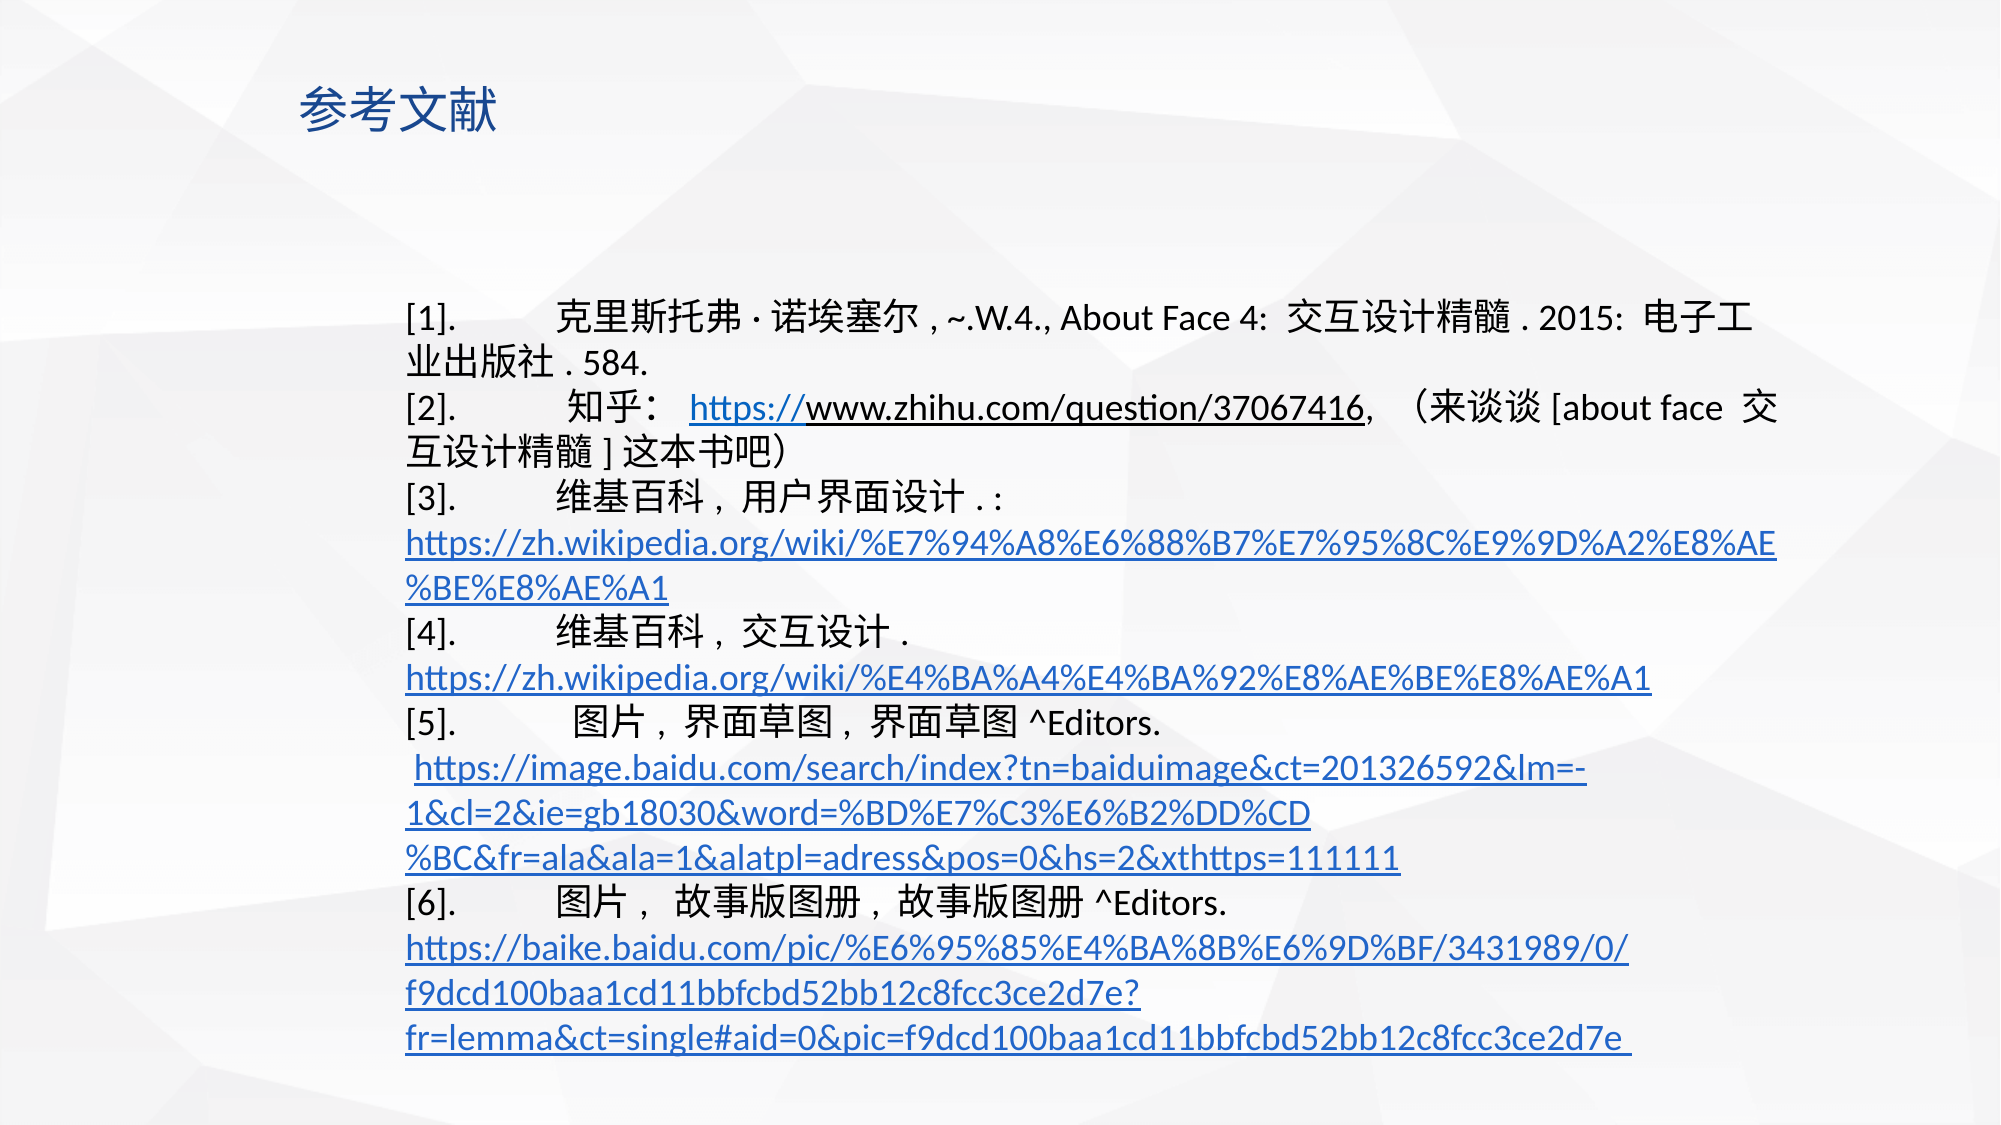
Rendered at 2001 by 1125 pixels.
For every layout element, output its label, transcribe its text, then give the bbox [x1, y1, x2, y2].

text_box 参考文献 [283, 71, 681, 147]
text_box [1]. 克里斯托弗·诺埃塞尔, ~.W.4., About Face 4: 交互设计精髓. 2015: 电子工业出版社. 584. [2]. 知乎：https://www.zhihu.com/question/37067416, （来谈谈[about face 交互设计精髓]这本书吧） [3]. 维基百科, 用户界面设计. : https://zh.wikipedia.org/wiki/%E7%94%A8%E6%88%B7%E7%95%8C%E9%9D%A2%E8%AE%BE%E8%AE%A1 [4]. 维基百科, 交互设计. https://zh.wikipedia.org/wiki/%E4%BA%A4%E4%BA%92%E8%AE%BE%E8%AE%A1 [5]. 图片, 界面草图, 界面草图^Editors. https://image.baidu.com/search/index?tn=baiduimage&ct=201326592&lm=-1&cl=2&ie=gb18030&word=%BD%E7%C3%E6%B2%DD%CD%BC&fr=ala&ala=1&alatpl=adress&pos=0&hs=2&xthttps=111111 [6]. 图片, 故事版图册, 故事版图册^Editors. https://baike.baidu.com/pic/%E6%95%85%E4%BA%8B%E6%9D%BF/3431989/0/f9dcd100baa1cd11bbfcbd52bb12c8fcc3ce2d7e?fr=lemma&ct=single#aid=0&pic=f9dcd100baa1cd11bbfcbd52bb12c8fcc3ce2d7e [390, 285, 1807, 1111]
picture [0, 0, 2000, 1125]
